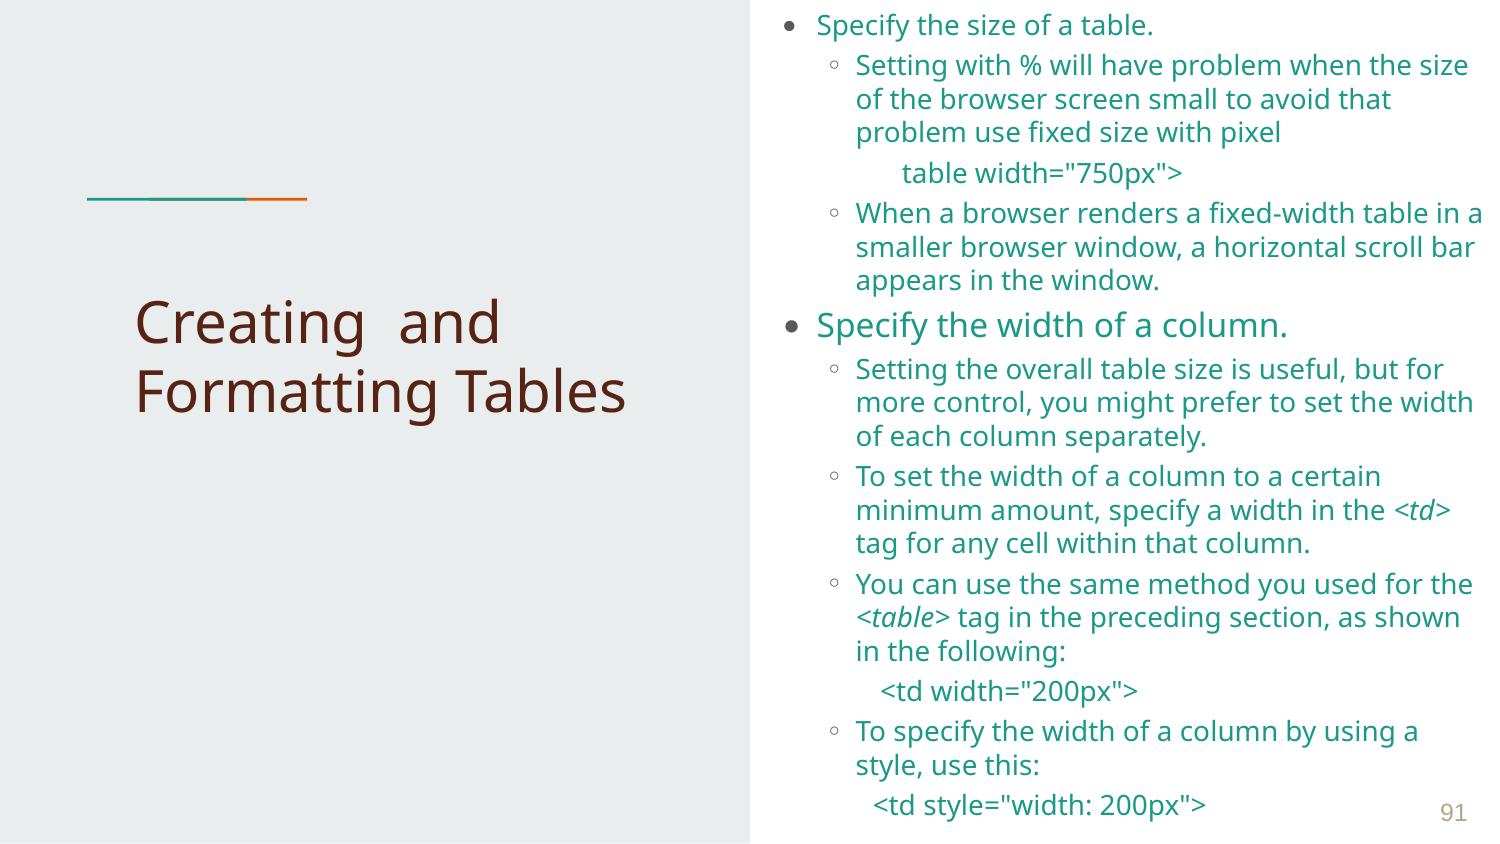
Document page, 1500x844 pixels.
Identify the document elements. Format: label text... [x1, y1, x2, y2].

title Creating and Formatting Tables [119, 216, 662, 494]
list Specify the size of a table. Setting with % will have problem when the size of the browser screen small to avoid that problem use fixed size with pixel table width="750px"> When a browser renders a fixed-width table in a smaller browser window, a horizontal scroll bar appears in the window. Specify the width of a column. Setting the overall table size is useful, but for more control, you might prefer to set the width of each column separately. To set the width of a column to a certain minimum amount, specify a width in the <td> tag for any cell within that column. You can use the same method you used for the <table> tag in the preceding section, as shown in the following: <td width="200px"> To specify the width of a column by using a style, use this: <td style="width: 200px"> [750, 0, 1500, 844]
